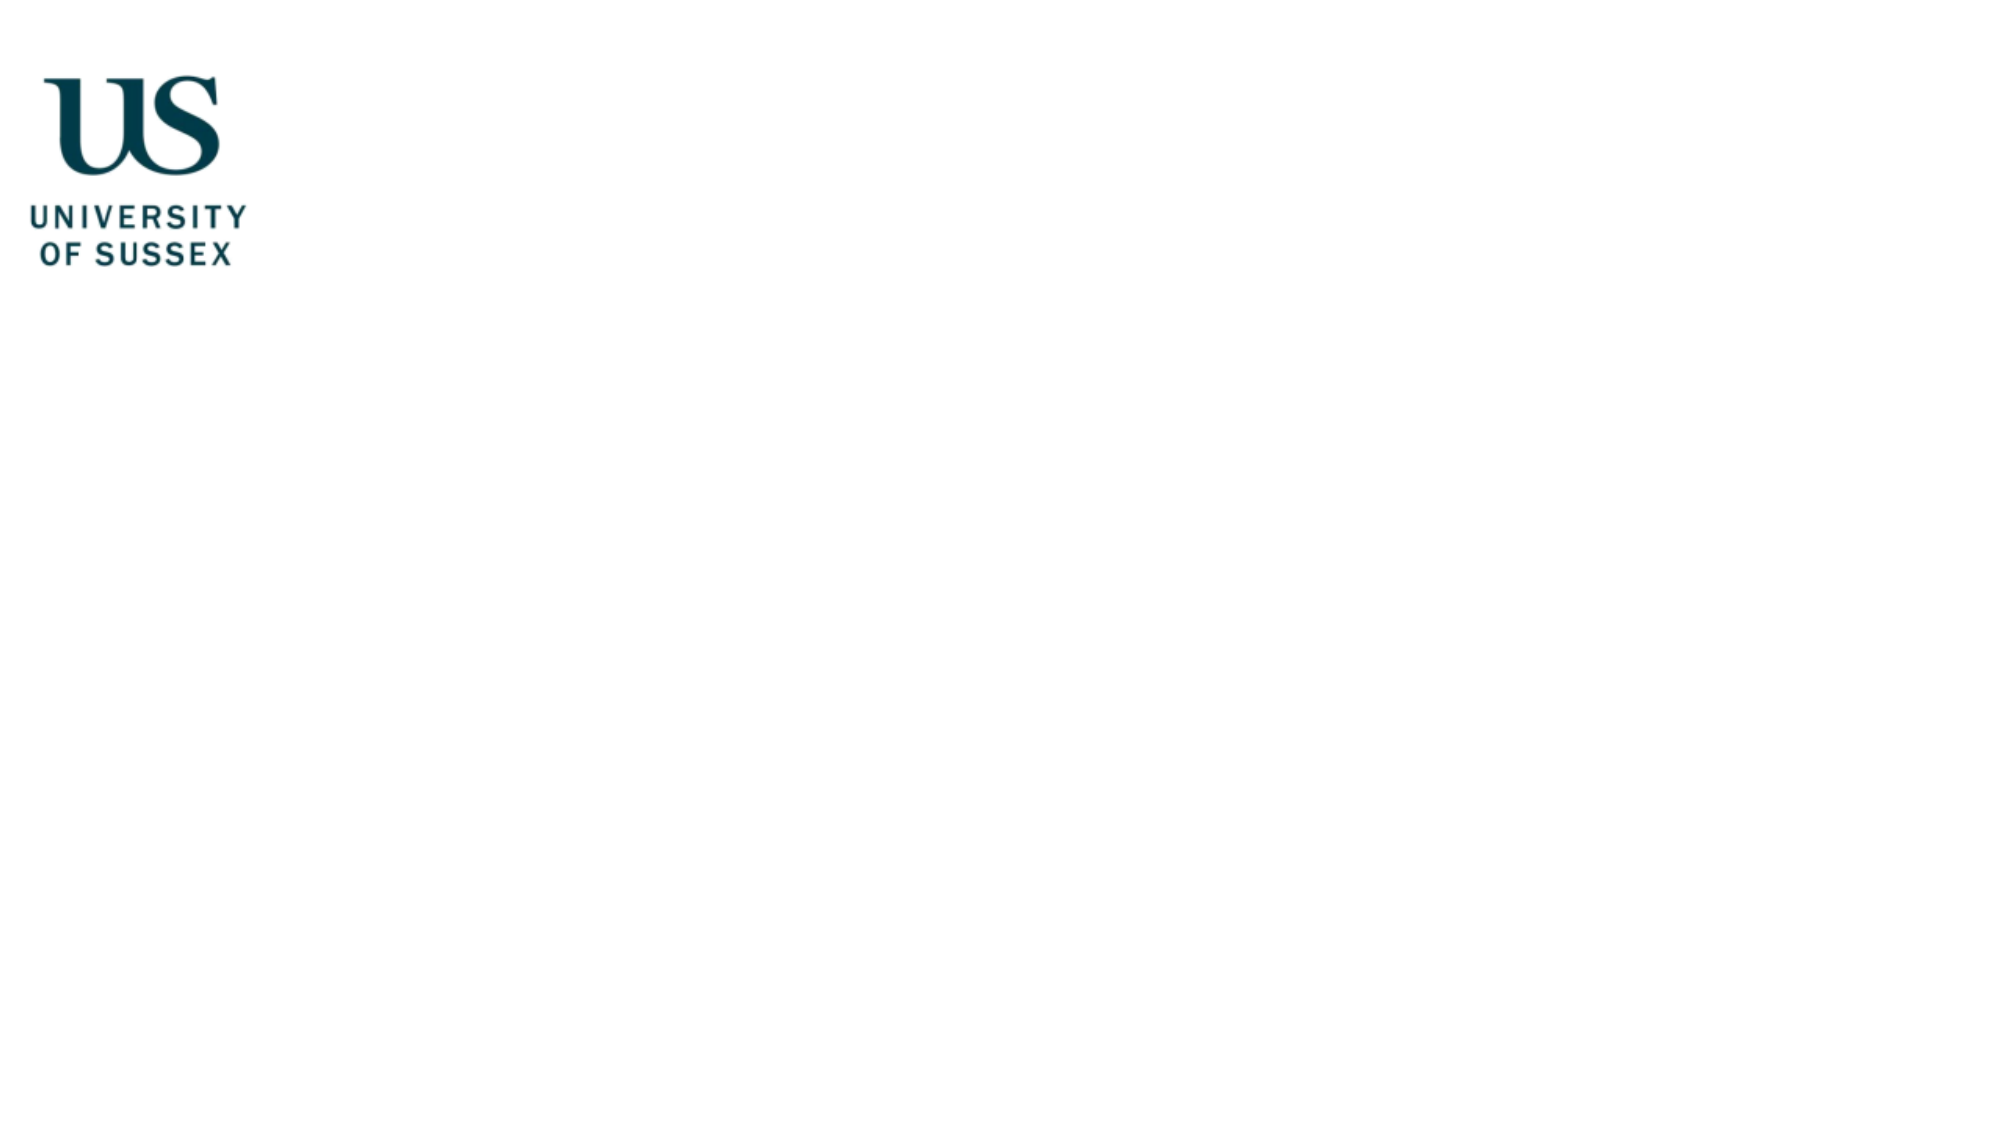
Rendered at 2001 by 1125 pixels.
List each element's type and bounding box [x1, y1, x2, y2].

picture [10, 33, 280, 300]
